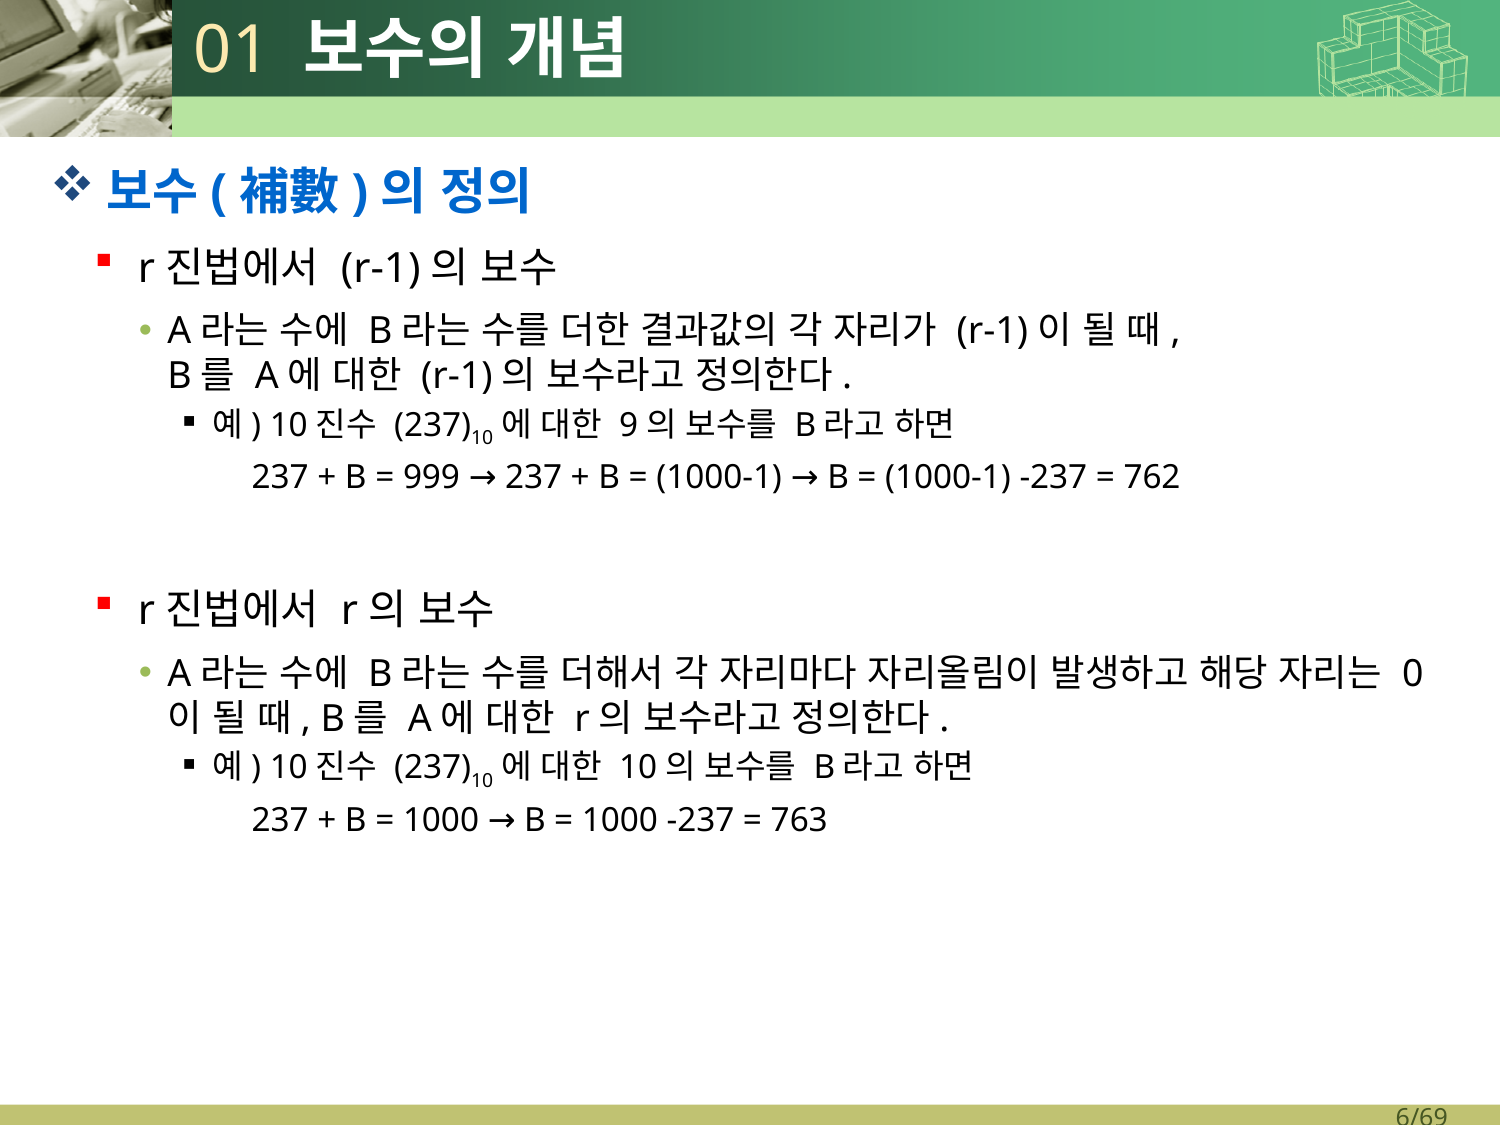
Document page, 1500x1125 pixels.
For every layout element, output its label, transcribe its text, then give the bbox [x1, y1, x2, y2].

title 01 보수의 개념 [178, 9, 1339, 82]
list 보수(補數)의 정의 r진법에서 (r-1)의 보수 A라는 수에 B라는 수를 더한 결과값의 각 자리가 (r-1)이 될 때, B를 A에 대한 (r-1)의 보수라고 정의한다. 예) 10진수 (237)10에 대한 9의 보수를 B라고 하면 237 + B = 999 → 237 + B = (1000-1) → B = (1000-1) -237 = 762 r진법에서 r의 보수 A라는 수에 B라는 수를 더해서 각 자리마다 자리올림이 발생하고 해당 자리는 0이 될 때, B를 A에 대한 r의 보수라고 정의한다. 예) 10진수 (237)10에 대한 10의 보수를 B라고 하면 237 + B = 1000 → B = 1000 -237 = 763 [35, 152, 1465, 1079]
picture [0, 0, 1500, 151]
